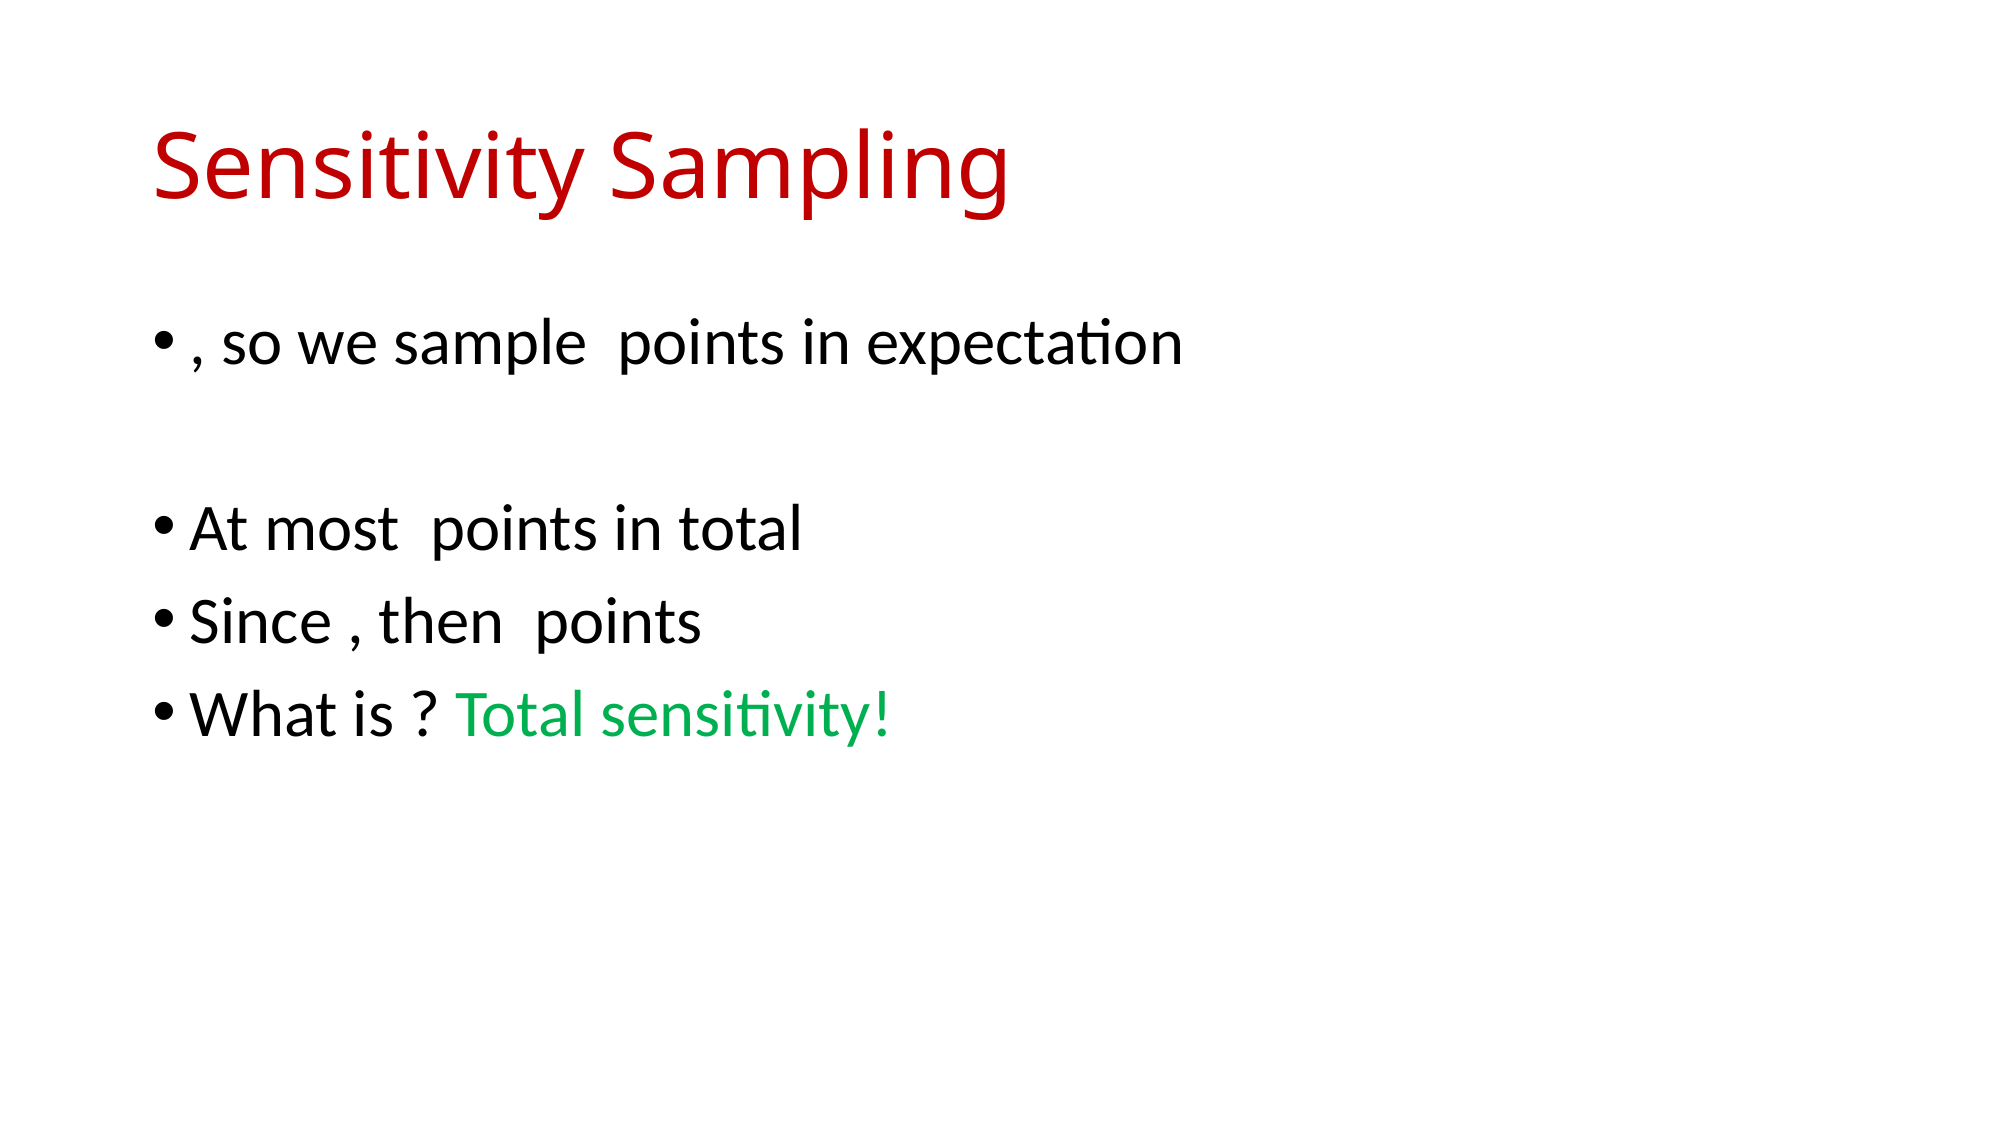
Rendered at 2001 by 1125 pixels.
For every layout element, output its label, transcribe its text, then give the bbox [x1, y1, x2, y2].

title Sensitivity Sampling [137, 59, 1863, 278]
